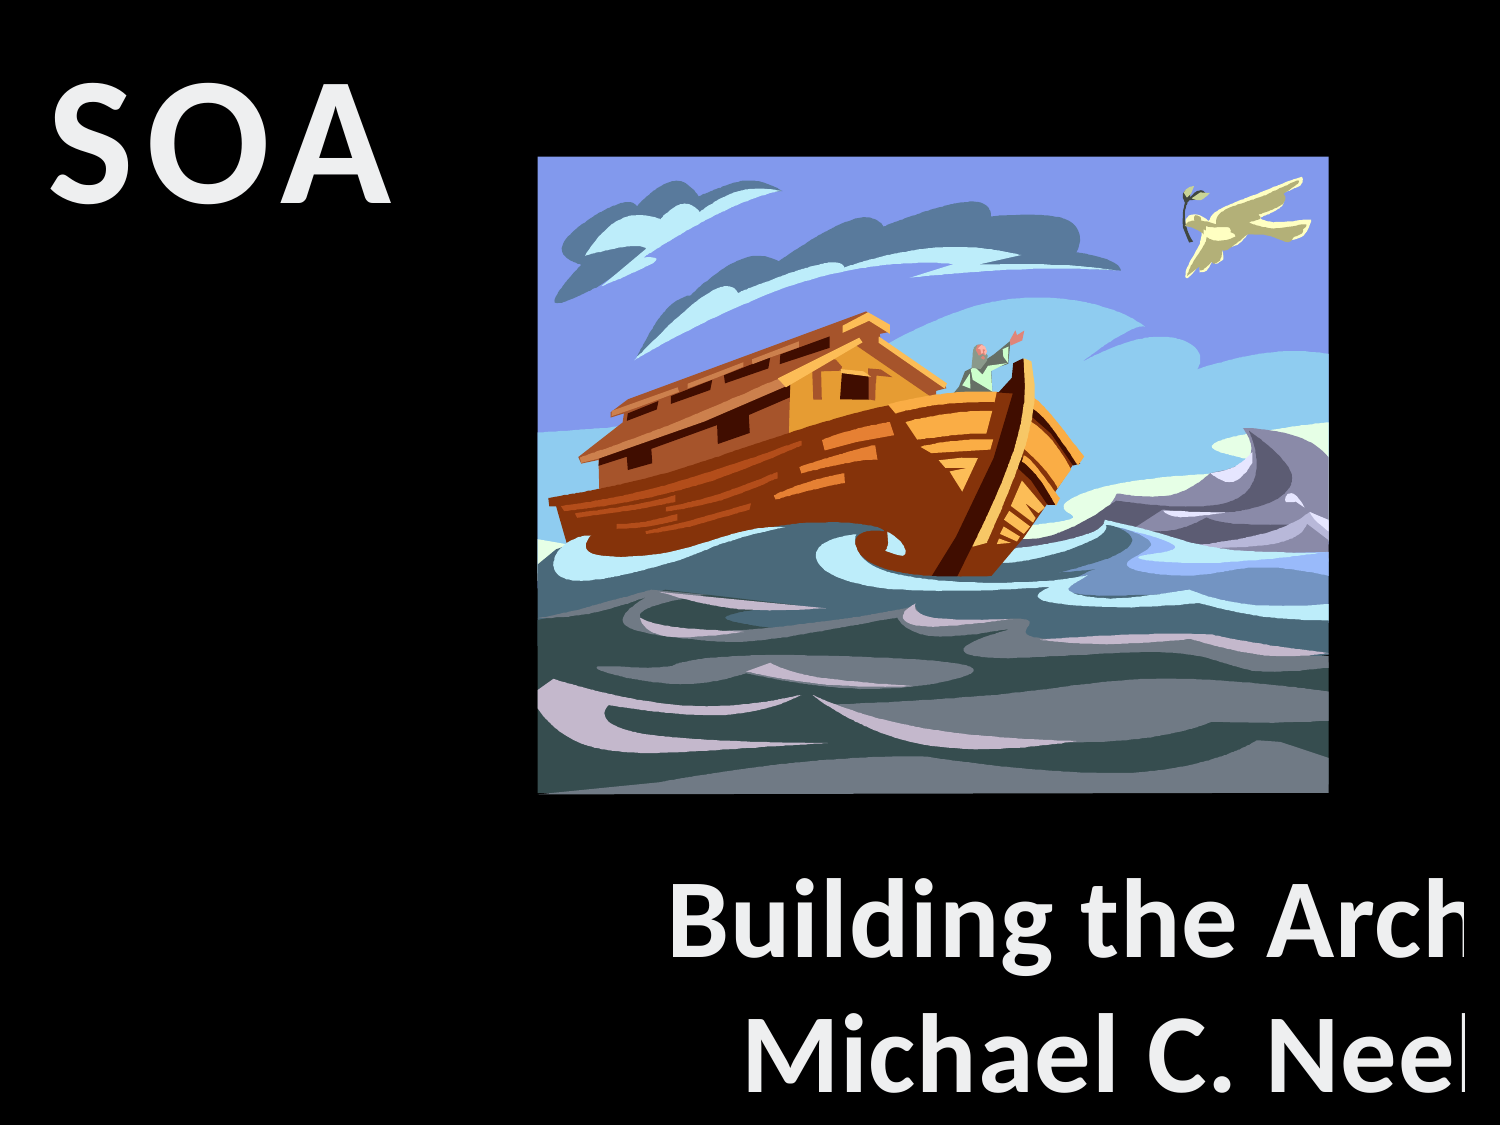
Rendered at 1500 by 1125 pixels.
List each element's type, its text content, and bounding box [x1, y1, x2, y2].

text_box Building the Arch Michael C. Neel [507, 837, 1500, 1123]
picture [537, 149, 1336, 802]
text_box SOA! [32, 12, 479, 248]
